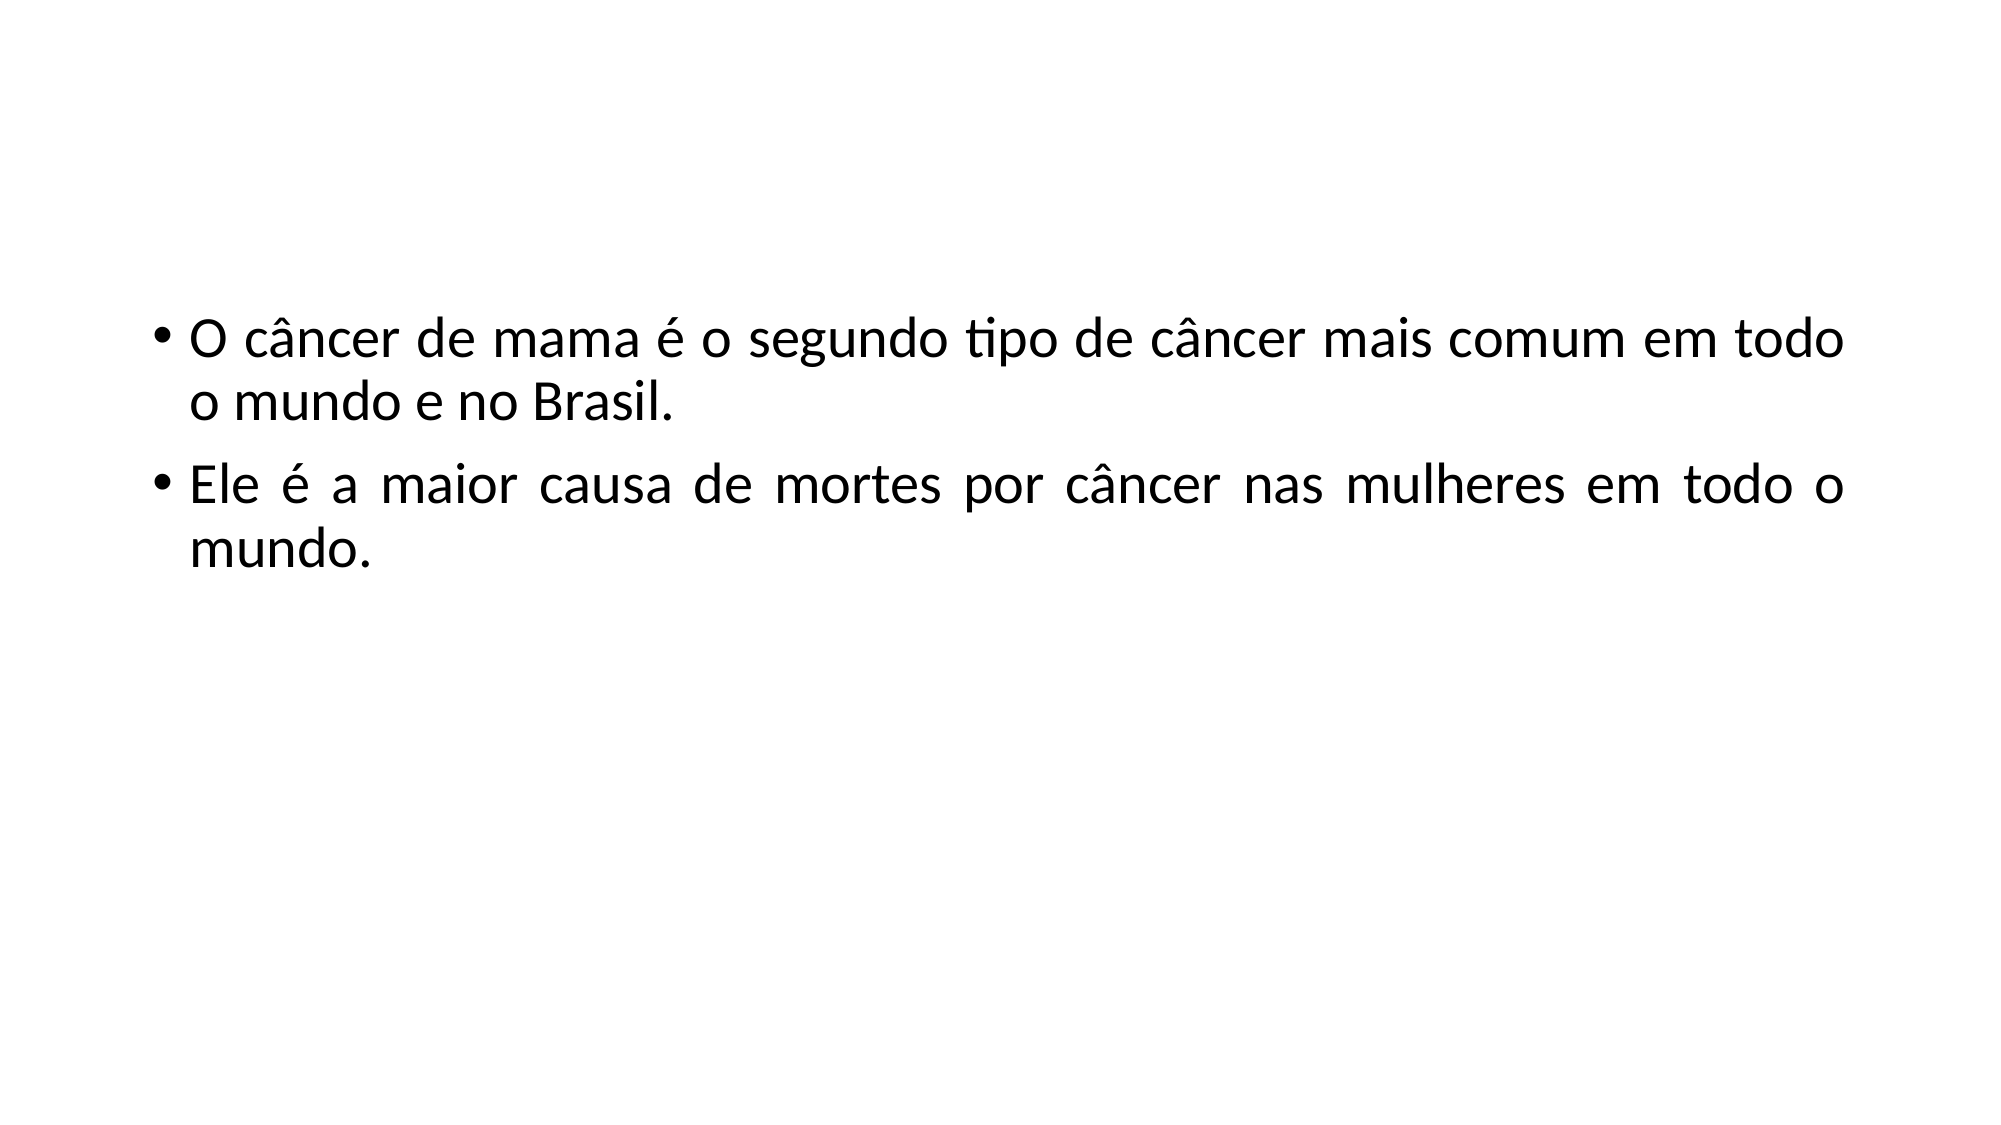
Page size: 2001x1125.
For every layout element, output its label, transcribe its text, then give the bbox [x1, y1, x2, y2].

list O câncer de mama é o segundo tipo de câncer mais comum em todo o mundo e no Brasil. Ele é a maior causa de mortes por câncer nas mulheres em todo o mundo. [137, 299, 1863, 1014]
